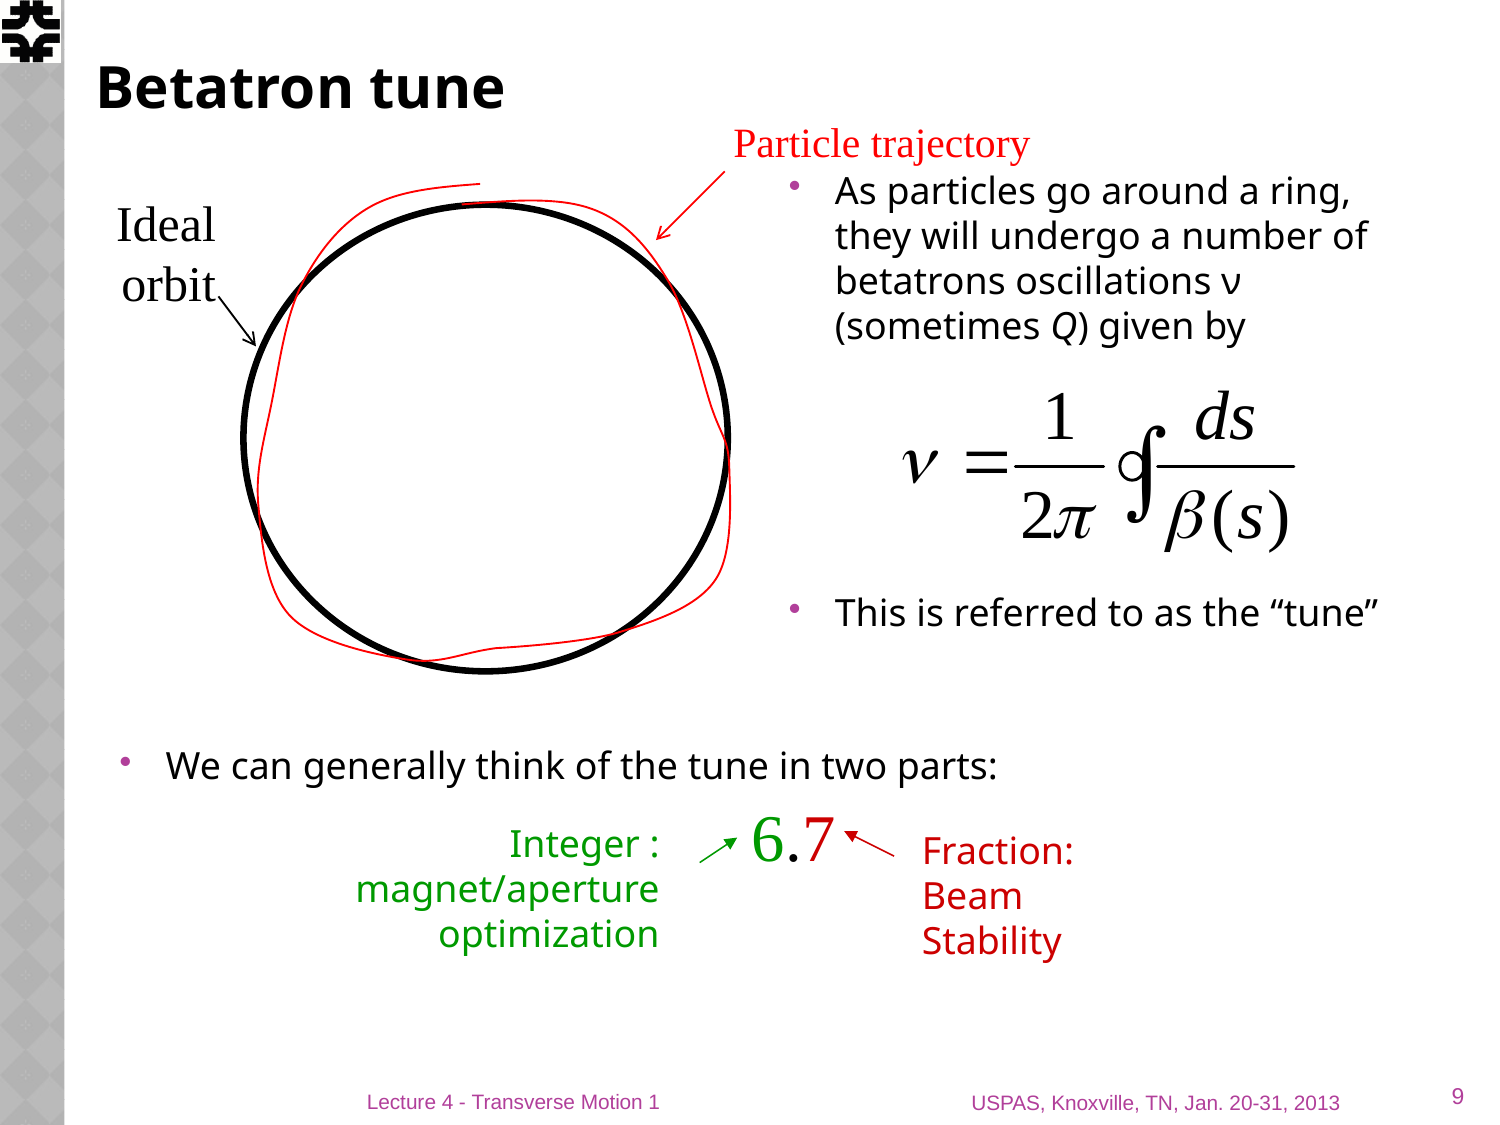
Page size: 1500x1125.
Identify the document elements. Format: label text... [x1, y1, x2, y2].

list We can generally think of the tune in two parts: [105, 734, 1455, 956]
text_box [211, 302, 263, 341]
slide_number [900, 1077, 1355, 1115]
footer Lecture 4 - Transverse Motion 1 [75, 1075, 675, 1114]
title Betatron tune [87, 36, 1461, 120]
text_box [896, 372, 1311, 566]
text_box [655, 170, 726, 241]
slide_number 9 [1367, 1071, 1465, 1110]
list As particles go around a ring, they will undergo a number of betatrons oscillations ν (sometimes Q) given by This is referred to as the “tune” [774, 159, 1442, 734]
text_box [844, 831, 895, 857]
text_box [699, 837, 738, 863]
text_box Integer : magnet/aperture optimization [299, 812, 675, 963]
text_box Particle trajectory [718, 108, 1075, 174]
picture [0, 0, 61, 63]
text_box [242, 183, 735, 672]
text_box Ideal orbit [74, 183, 231, 319]
text_box 6.7 [737, 787, 1000, 883]
text_box Fraction: Beam Stability [907, 819, 1182, 970]
